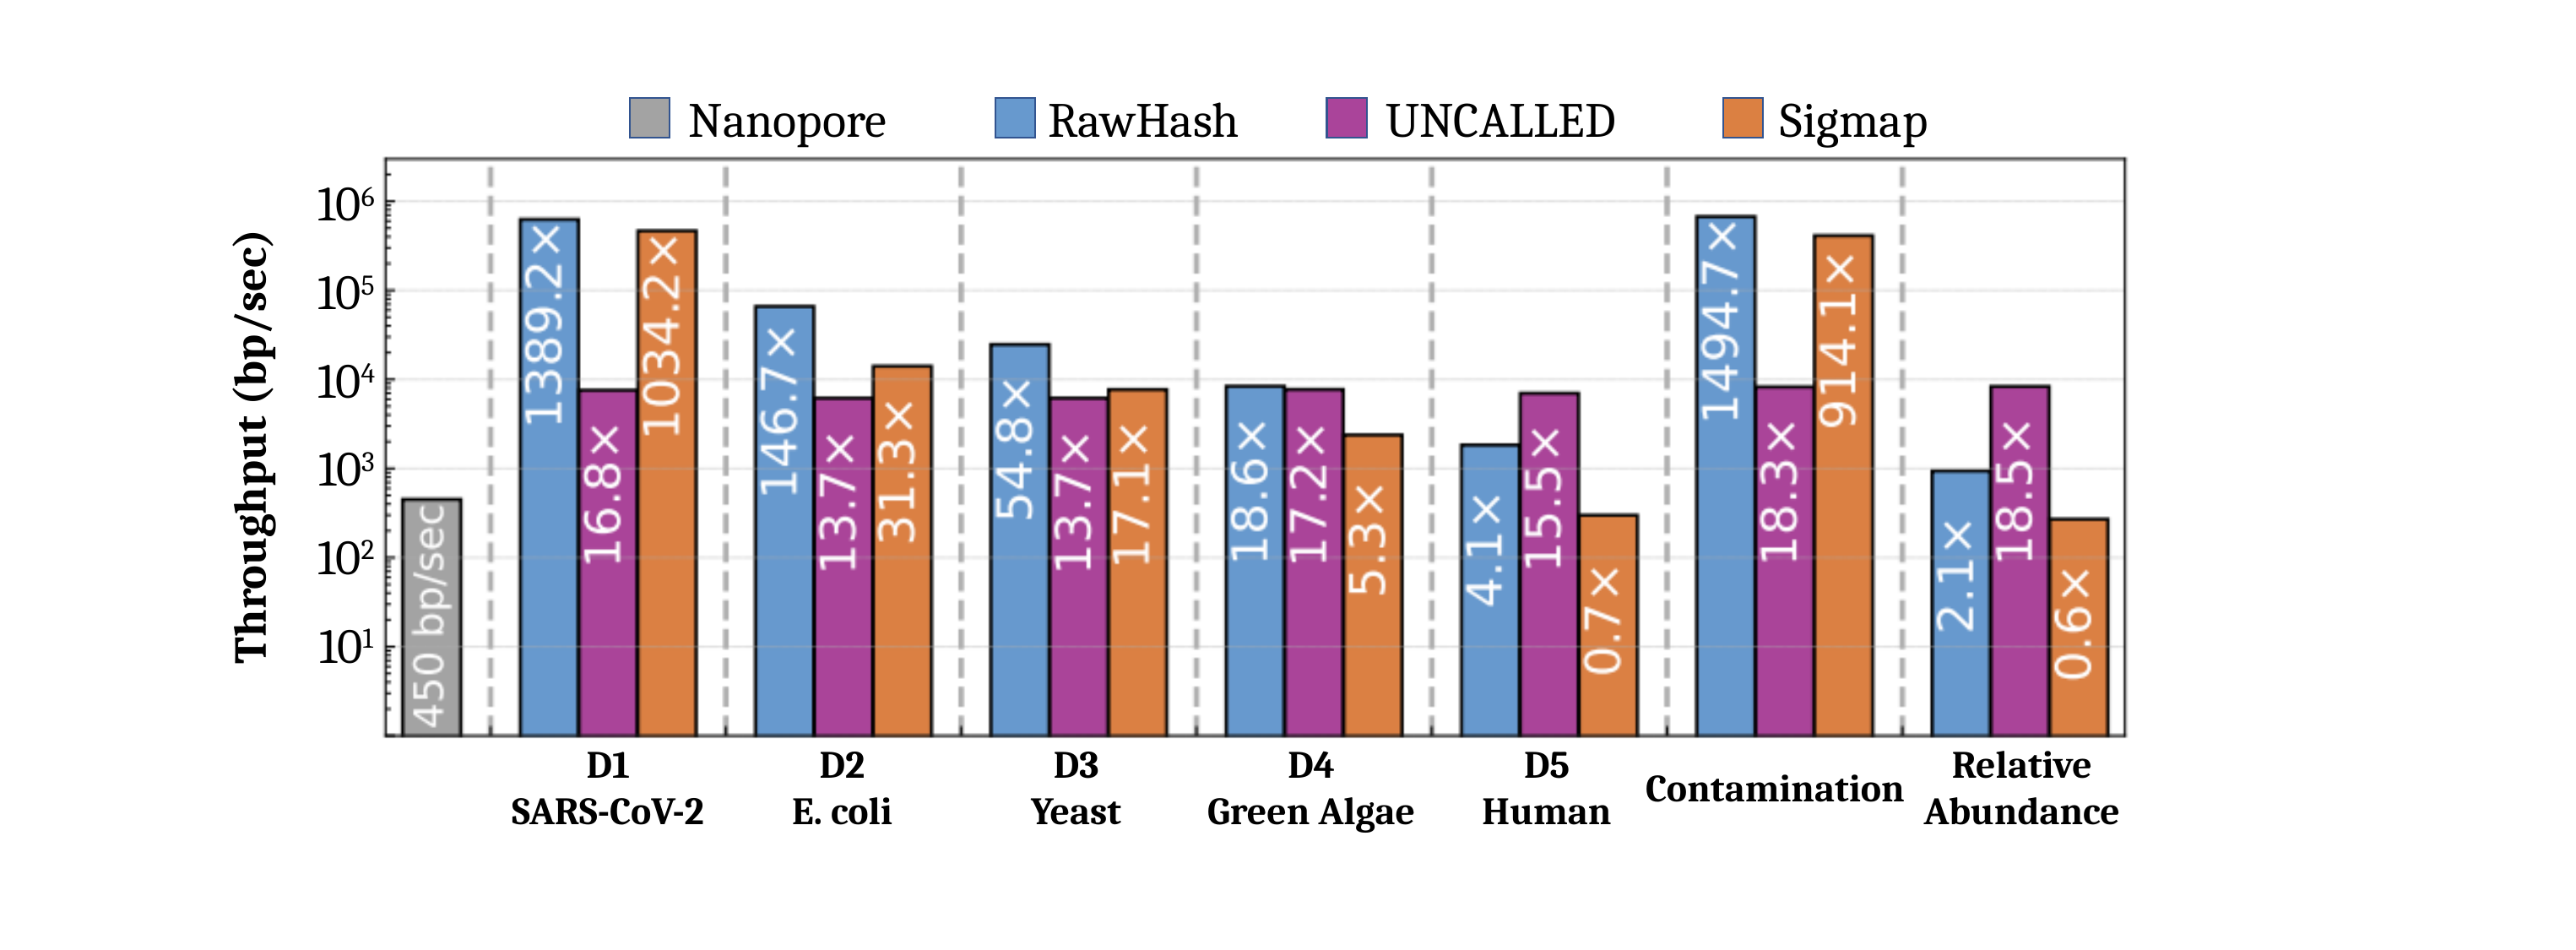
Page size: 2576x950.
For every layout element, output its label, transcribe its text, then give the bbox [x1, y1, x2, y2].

text_box 104 [317, 348, 376, 408]
text_box 105 [317, 260, 375, 320]
text_box D3 Yeast [1018, 739, 1135, 839]
text_box D5 Human [1469, 739, 1624, 839]
text_box 103 [318, 437, 375, 497]
text_box Throughput (bp/sec) [220, 212, 275, 681]
text_box Contamination [1630, 757, 1905, 817]
text_box 106 [317, 171, 375, 231]
text_box D2 E. coli [779, 739, 905, 839]
text_box D4 Green Algae [1191, 739, 1431, 839]
text_box D1 SARS-CoV-2 [499, 739, 718, 839]
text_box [629, 81, 1945, 155]
text_box 102 [317, 525, 375, 585]
picture [377, 154, 2131, 739]
text_box Relative Abundance [1905, 733, 2139, 839]
text_box 101 [319, 613, 374, 673]
